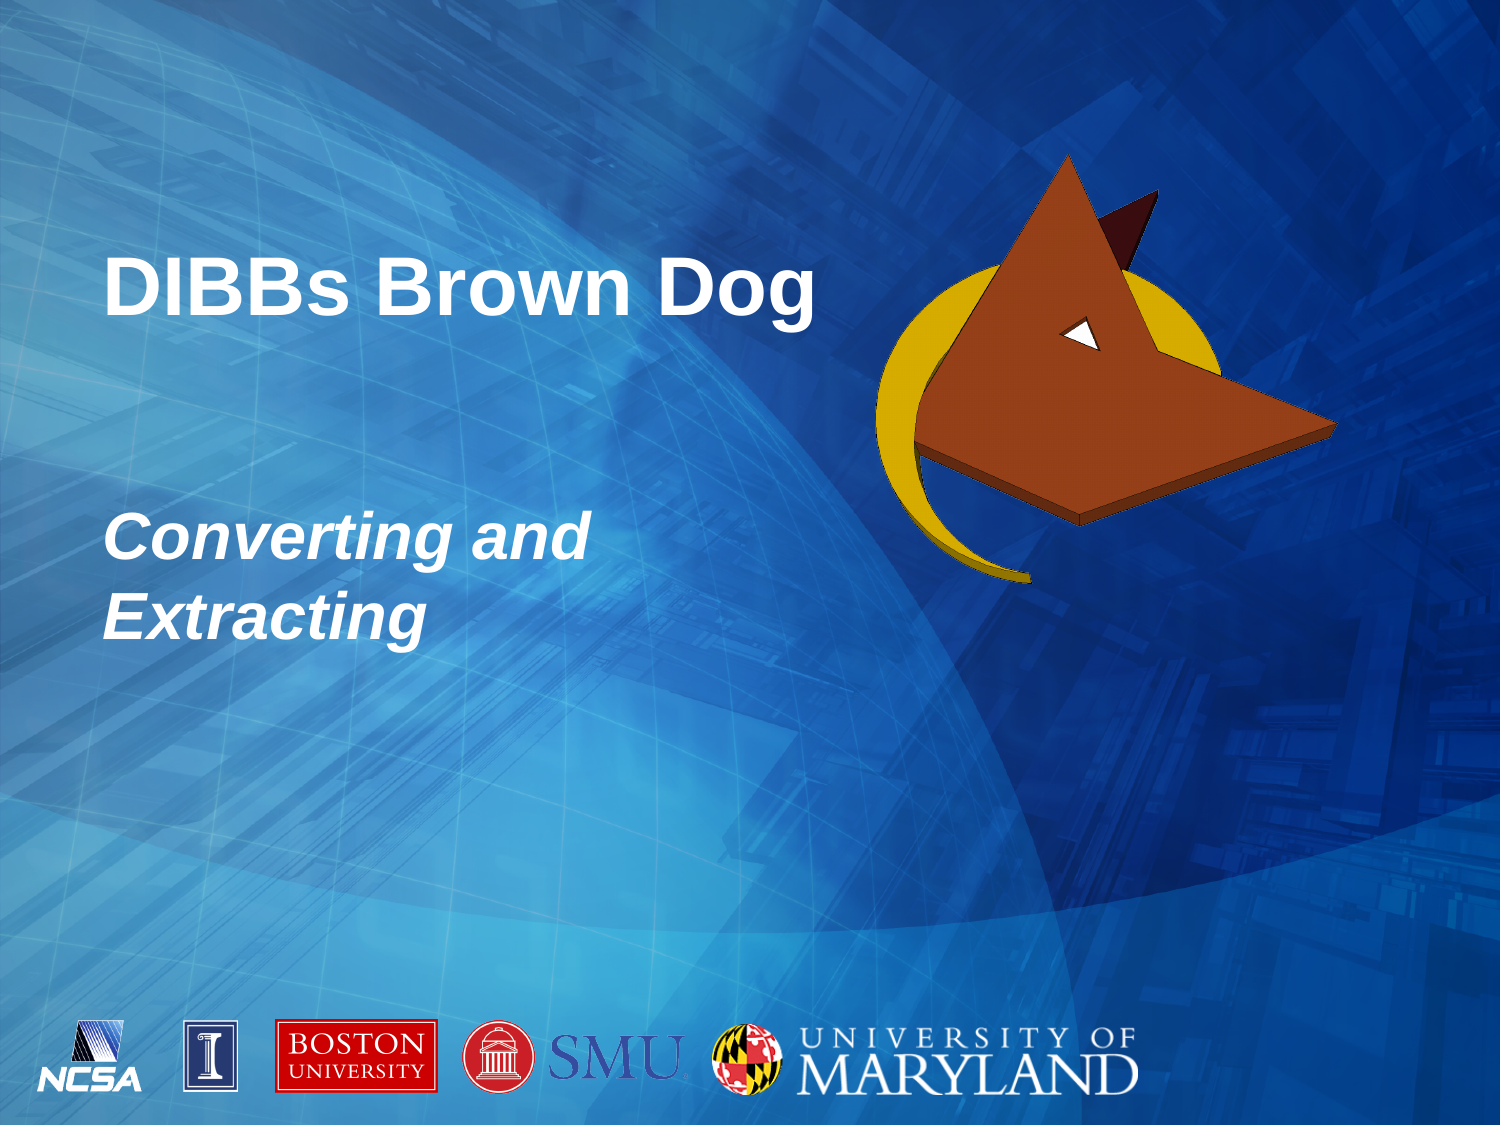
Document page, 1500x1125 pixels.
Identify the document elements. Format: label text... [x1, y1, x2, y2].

picture [0, 0, 1500, 1125]
title DIBBs Brown Dog Converting and Extracting [87, 224, 838, 625]
